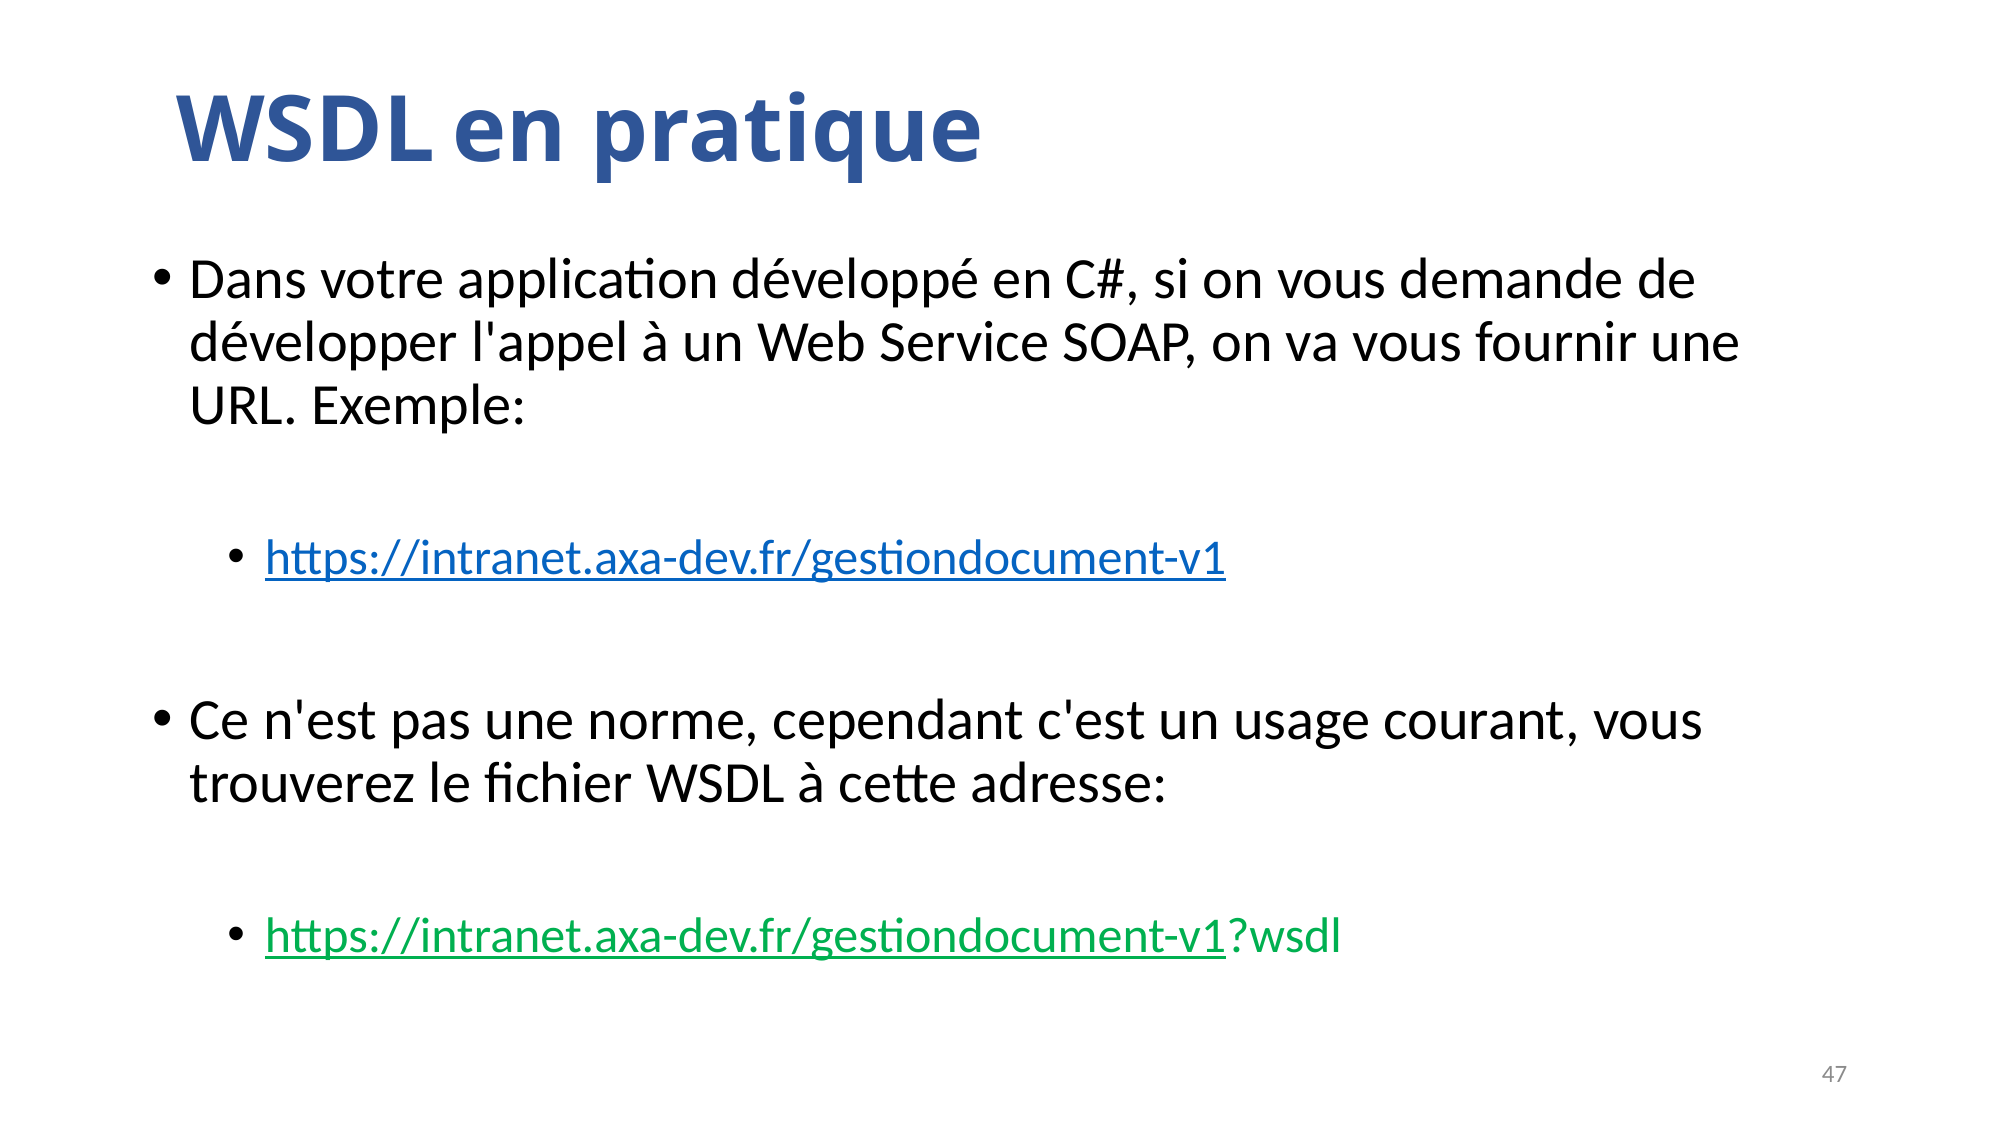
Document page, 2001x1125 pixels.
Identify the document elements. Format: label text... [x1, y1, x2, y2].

list Dans votre application développé en C#, si on vous demande de développer l'appel à un Web Service SOAP, on va vous fournir une URL. Exemple: https://intranet.axa-dev.fr/gestiondocument-v1 Ce n'est pas une norme, cependant c'est un usage courant, vous trouverez le fichier WSDL à cette adresse: https://intranet.axa-dev.fr/gestiondocument-v1?wsdl [137, 240, 1863, 1125]
slide_number 47 [1412, 1042, 1863, 1103]
title WSDL en pratique [137, 23, 1863, 240]
